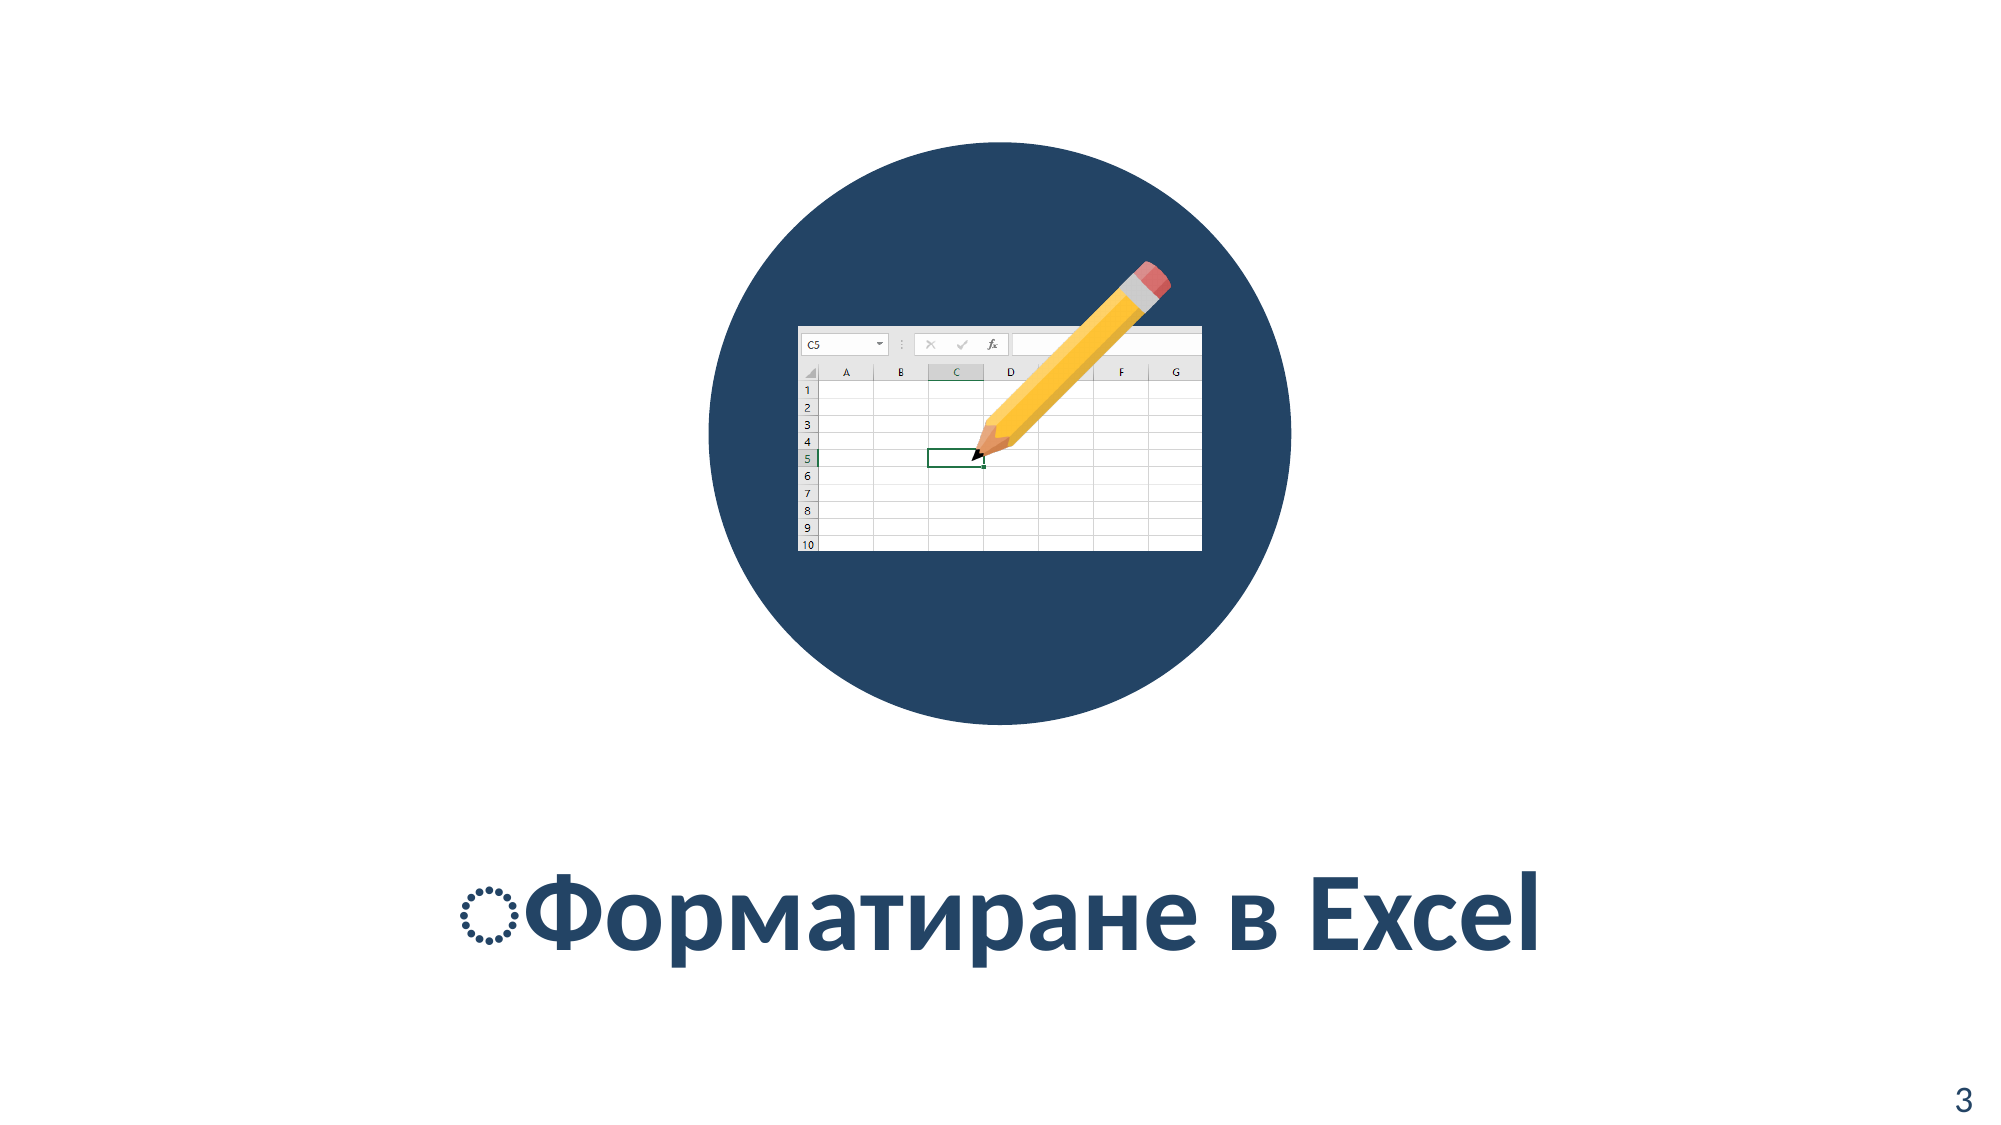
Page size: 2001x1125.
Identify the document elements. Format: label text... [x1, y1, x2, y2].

picture [798, 259, 1202, 552]
slide_number 3 [1939, 1067, 2000, 1117]
title ͏Форматиране в Excel [100, 842, 1900, 969]
